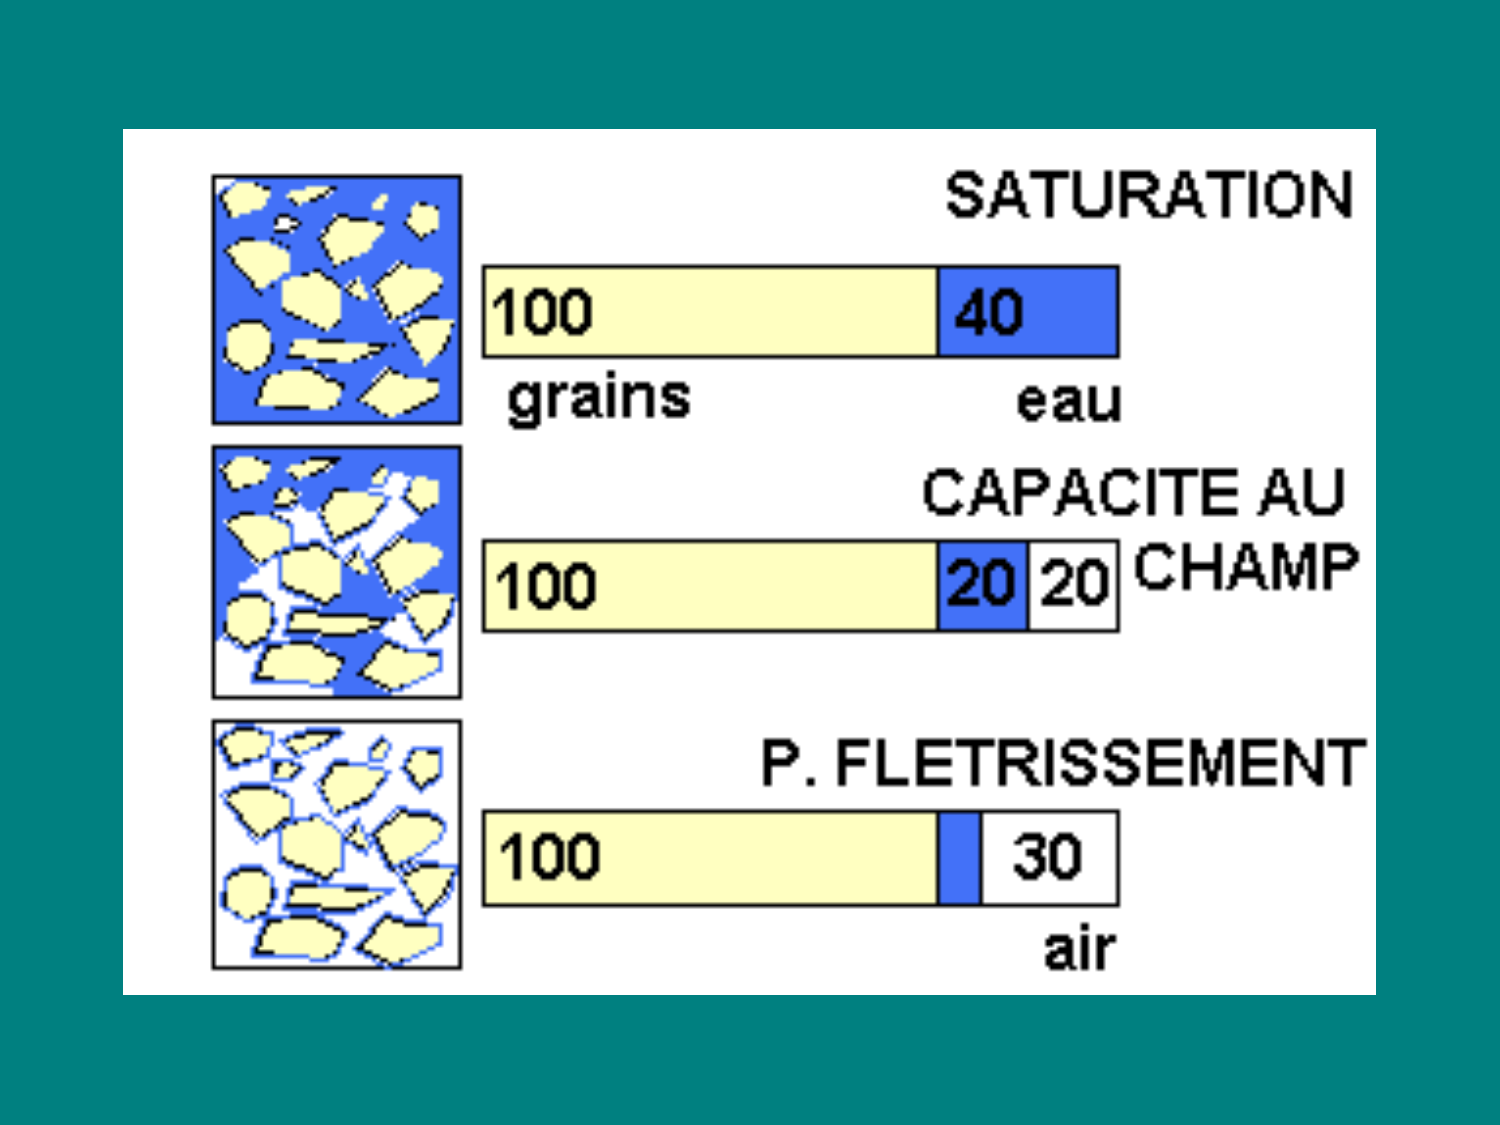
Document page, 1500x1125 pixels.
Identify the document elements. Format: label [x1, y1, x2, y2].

list [123, 129, 1377, 995]
